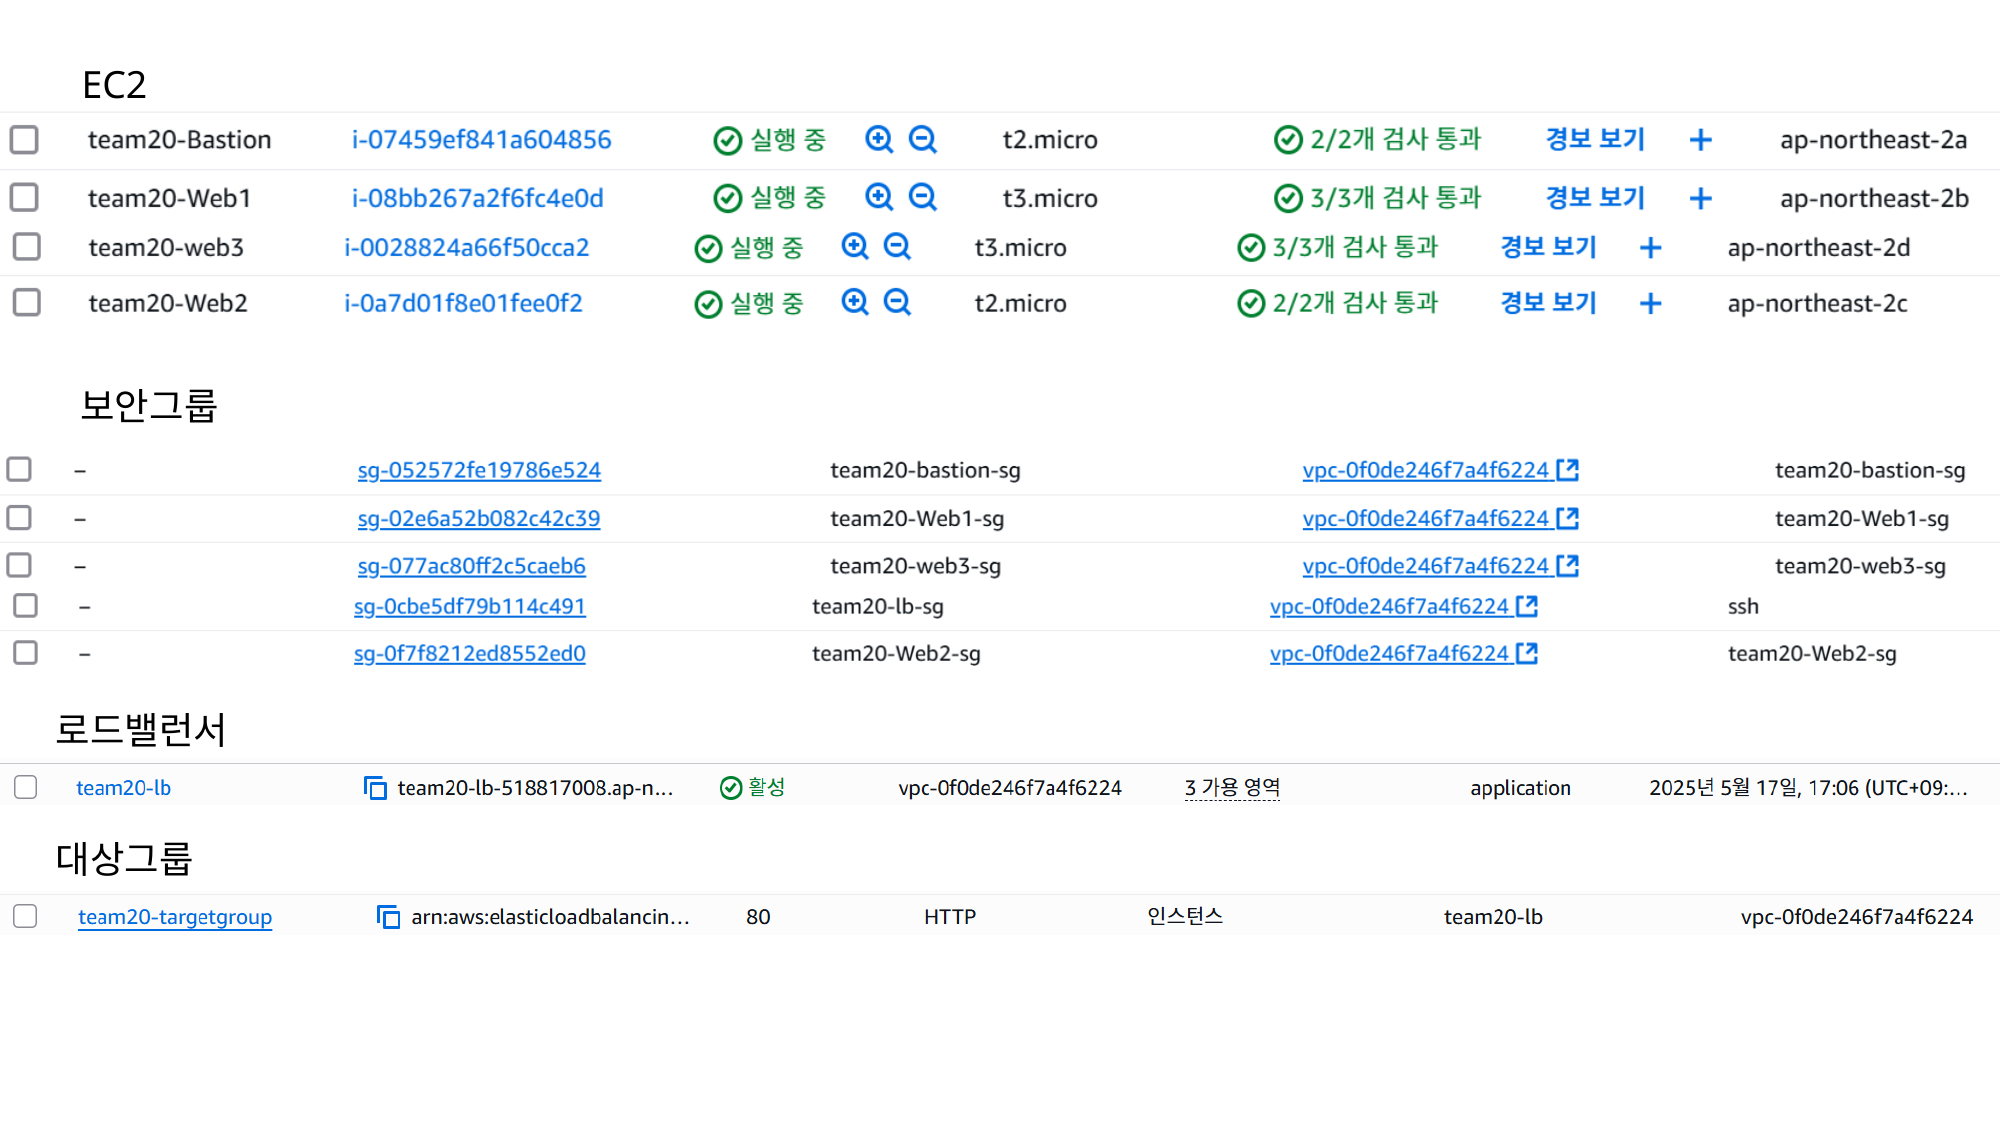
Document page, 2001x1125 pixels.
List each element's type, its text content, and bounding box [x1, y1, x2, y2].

text_box EC2 [66, 54, 552, 108]
text_box 대상그룹 [40, 829, 526, 889]
picture [0, 446, 2000, 585]
picture [0, 587, 2000, 672]
text_box 로드밸런서 [40, 699, 526, 758]
picture [0, 758, 2000, 805]
picture [0, 891, 2000, 935]
picture [0, 108, 2000, 326]
text_box 보안그룹 [65, 376, 551, 436]
